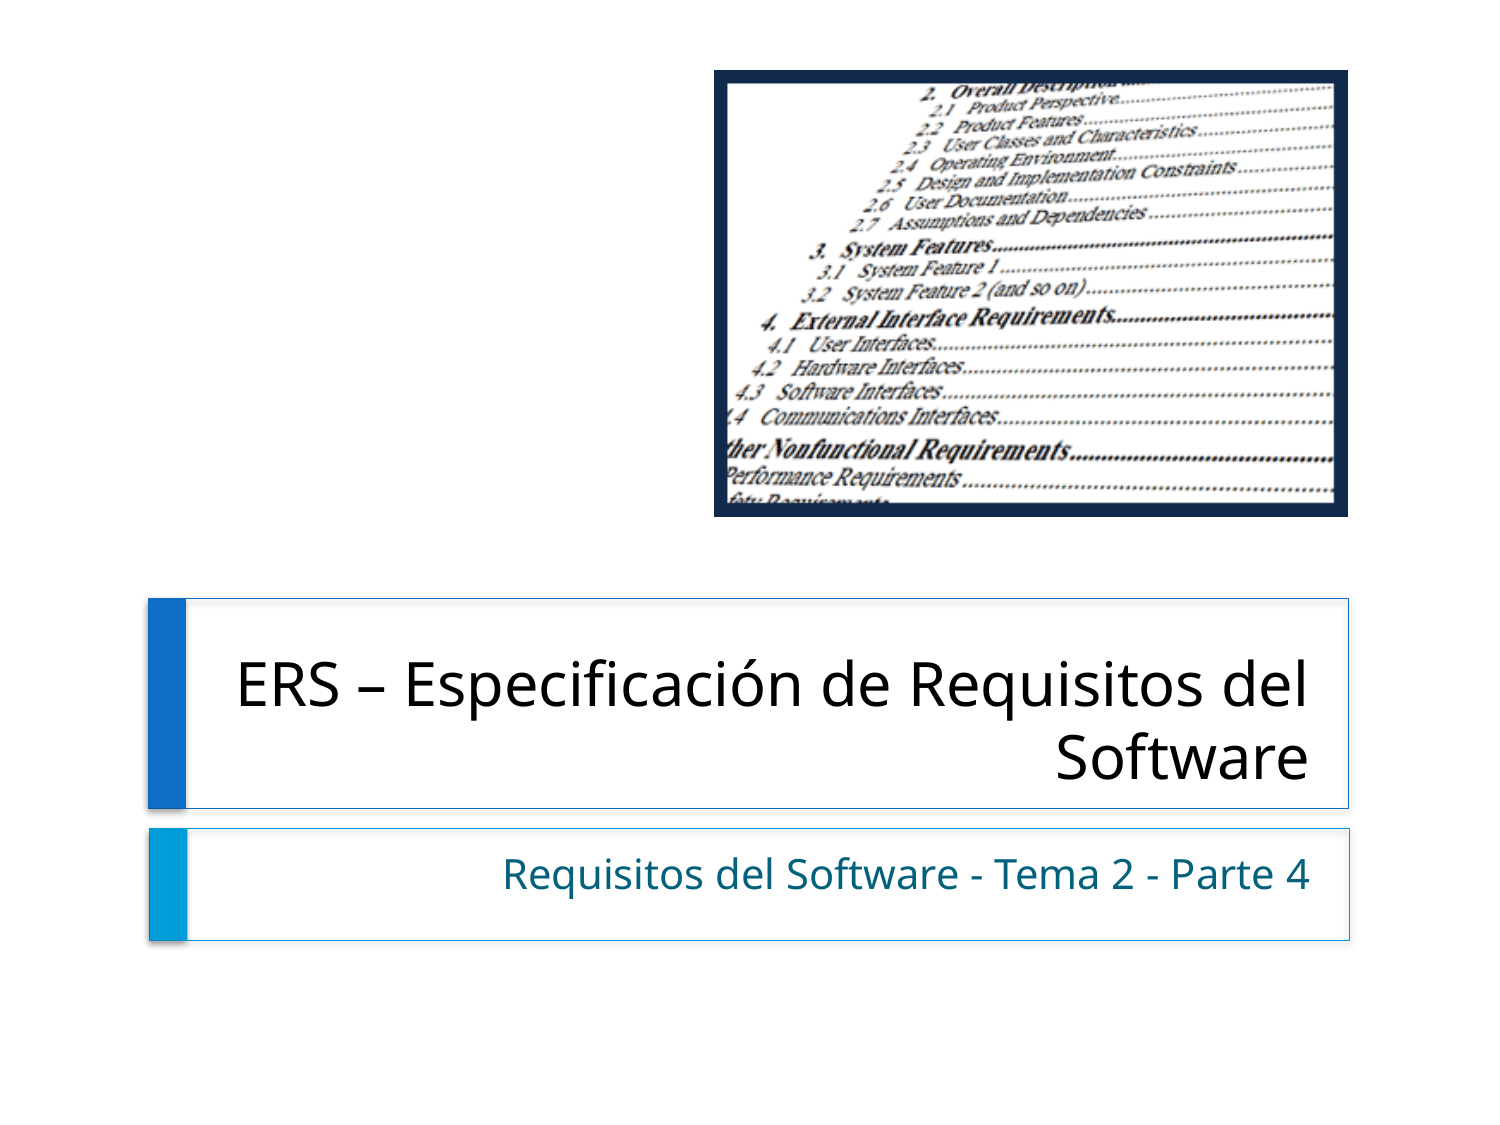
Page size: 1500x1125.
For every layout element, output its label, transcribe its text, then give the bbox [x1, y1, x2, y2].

picture [714, 70, 1348, 517]
title ERS – Especificación de Requisitos del Software [200, 637, 1325, 800]
subtitle Requisitos del Software - Tema 2 - Parte 4 [200, 840, 1325, 929]
